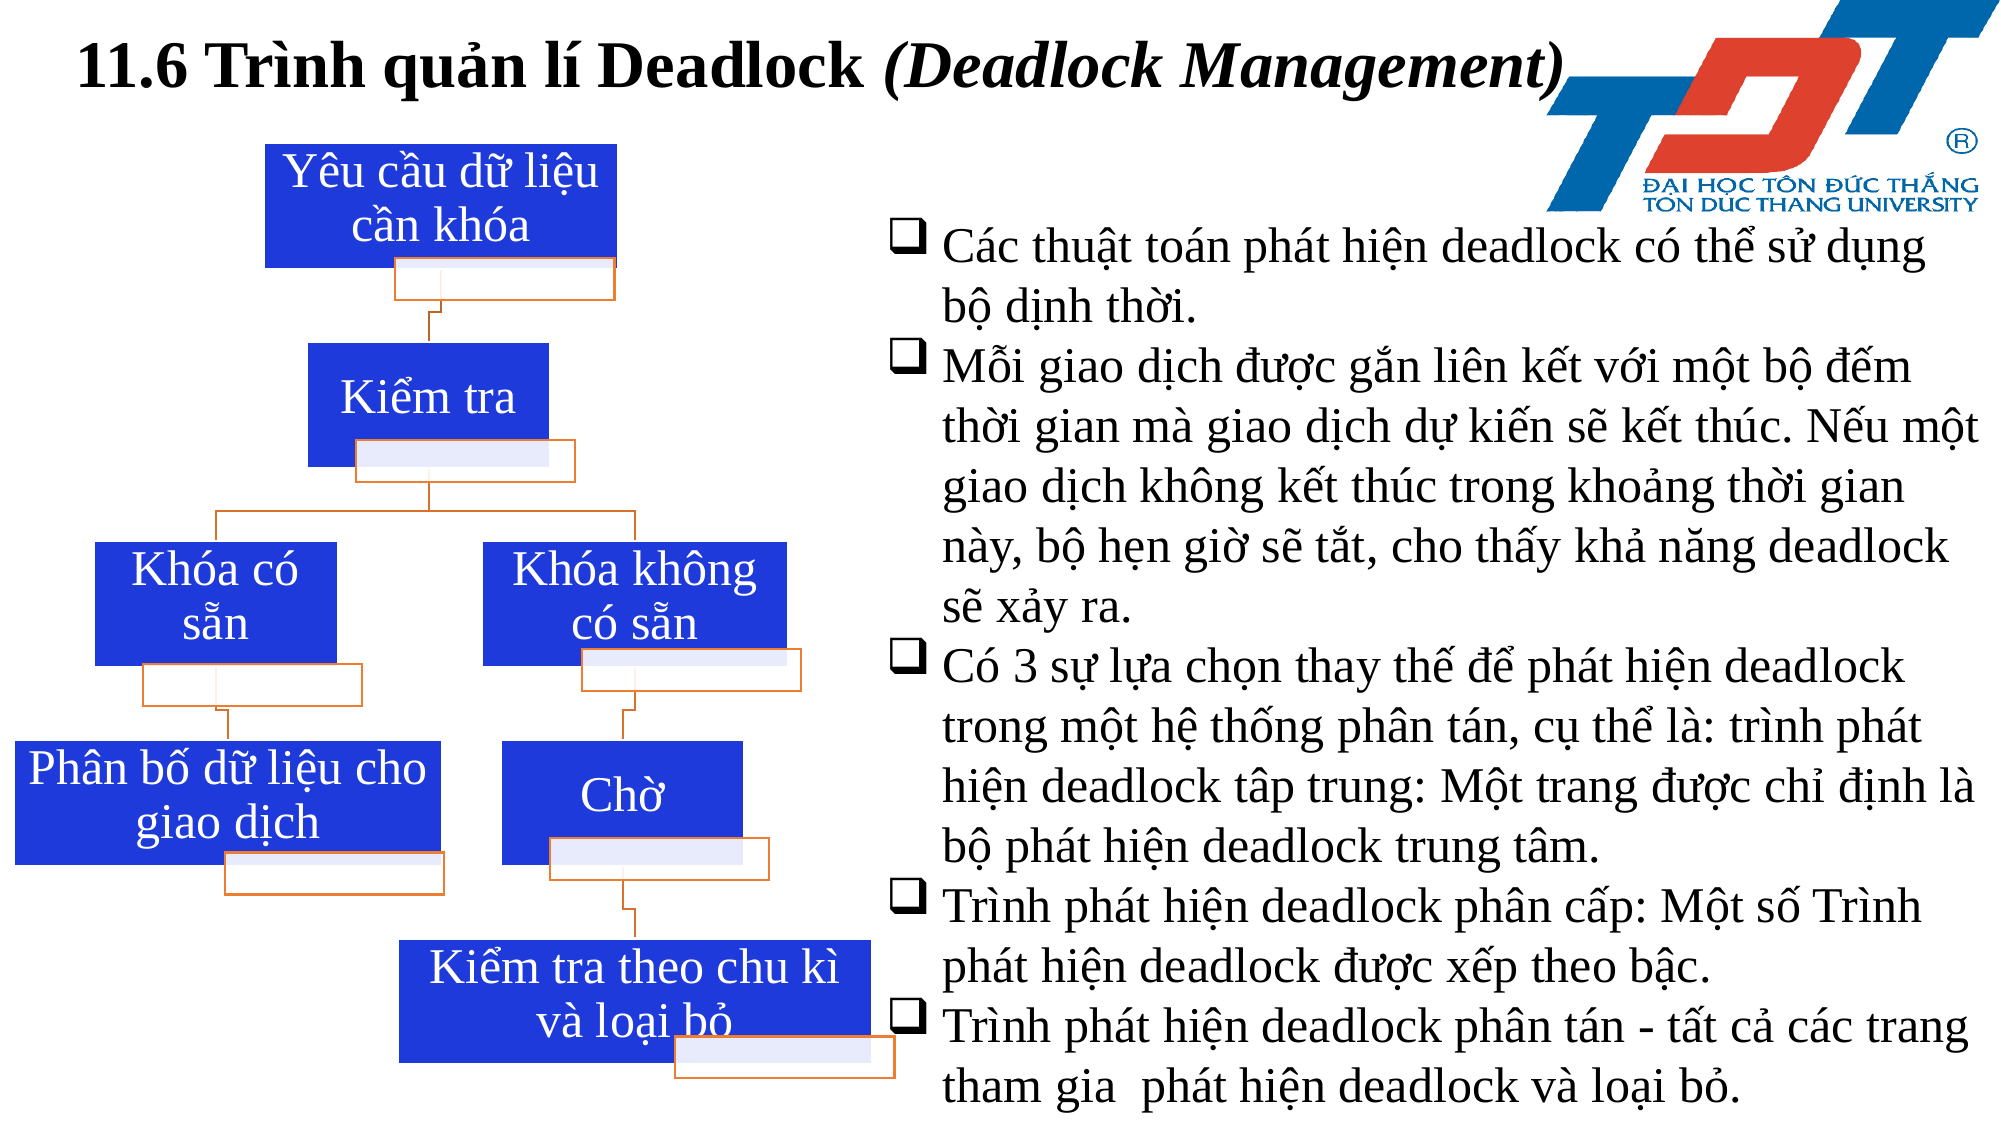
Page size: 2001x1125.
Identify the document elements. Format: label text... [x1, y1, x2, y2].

text_box 11.6 Trình quản lí Deadlock (Deadlock Management) [61, 12, 1583, 108]
text_box Các thuật toán phát hiện deadlock có thể sử dụng bộ dịnh thời. Mỗi giao dịch được gắn liên kết với một bộ đếm thời gian mà giao dịch dự kiến sẽ kết thúc. Nếu một giao dịch không kết thúc trong khoảng thời gian này, bộ hẹn giờ sẽ tắt, cho thấy khả năng deadlock sẽ xảy ra. Có 3 sự lựa chọn thay thế để phát hiện deadlock trong một hệ thống phân tán, cụ thể là: trình phát hiện deadlock tâp trung: Một trang được chỉ định là bộ phát hiện deadlock trung tâm. Trình phát hiện deadlock phân cấp: Một số Trình phát hiện deadlock được xếp theo bậc. Trình phát hiện deadlock phân tán - tất cả các trang tham gia phát hiện deadlock và loại bỏ. [871, 205, 2000, 1120]
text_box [0, 142, 1103, 1079]
picture [1546, 0, 2000, 205]
